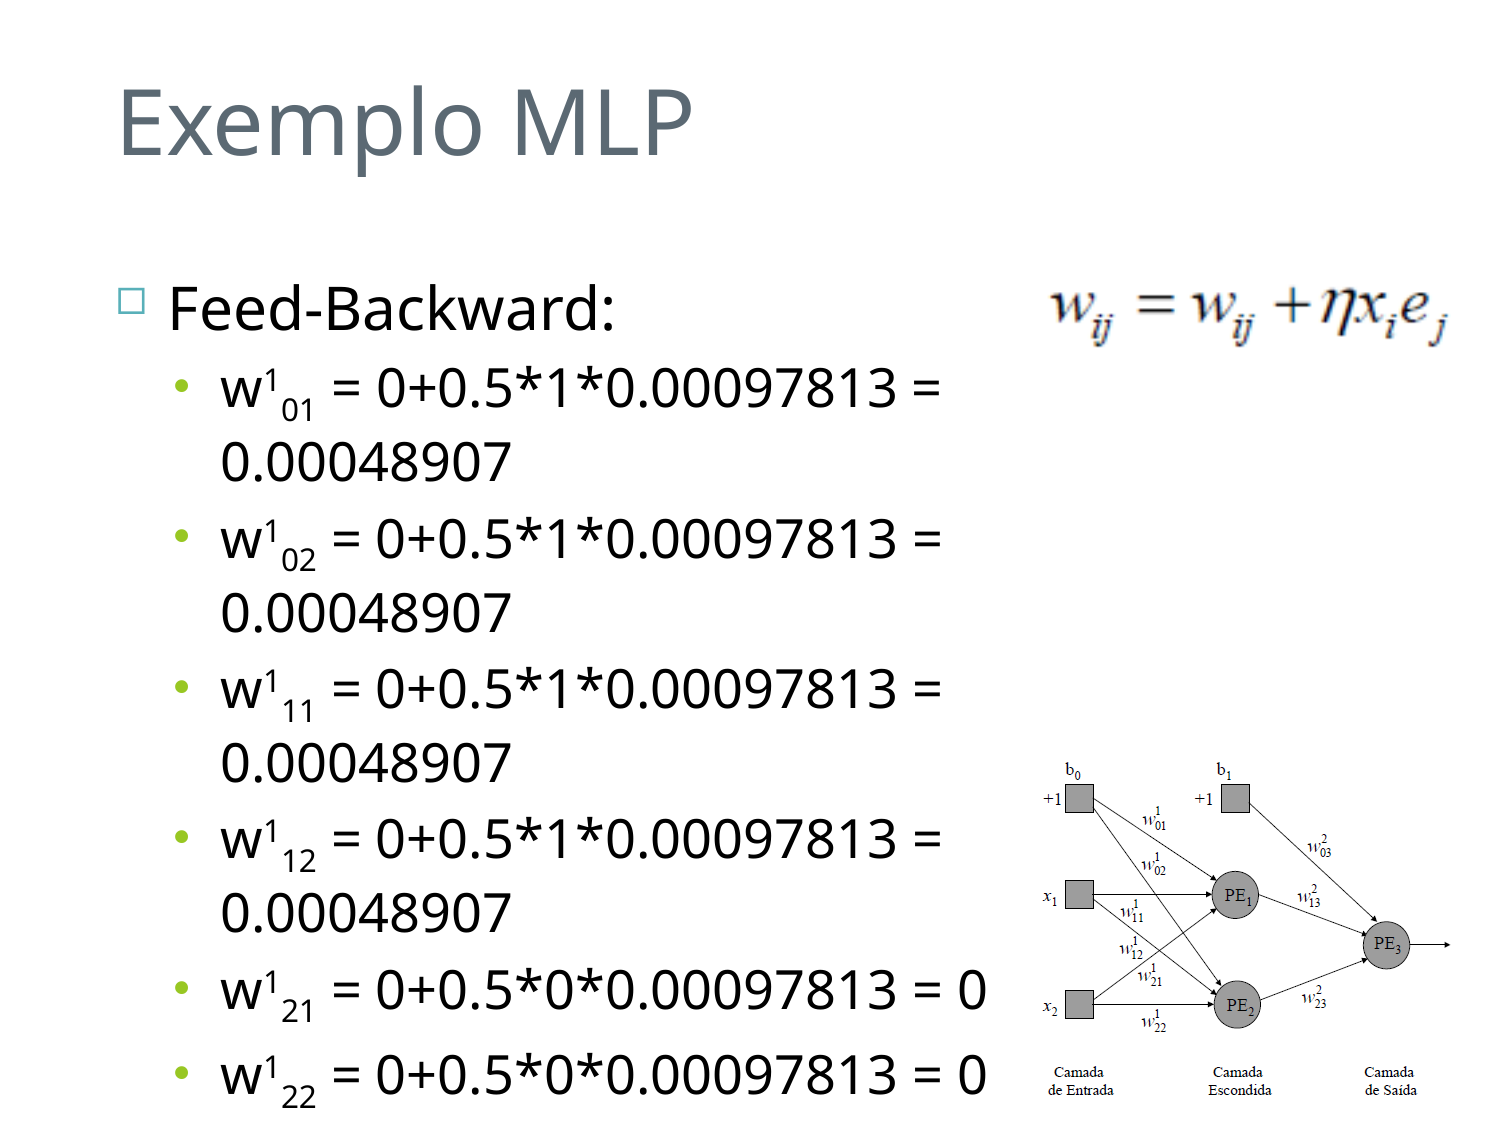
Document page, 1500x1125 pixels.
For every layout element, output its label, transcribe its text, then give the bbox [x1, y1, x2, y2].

picture [1033, 266, 1459, 359]
picture [1033, 756, 1459, 1109]
text_box Feed-Backward: w101 = 0+0.5*1*0.00097813 = 0.00048907 w102 = 0+0.5*1*0.00097813 = 0.00048907 w111 = 0+0.5*1*0.00097813 = 0.00048907 w112 = 0+0.5*1*0.00097813 = 0.00048907 w121 = 0+0.5*0*0.00097813 = 0 w122 = 0+0.5*0*0.00097813 = 0 [100, 262, 1230, 810]
text_box Exemplo MLP [100, 37, 1438, 200]
